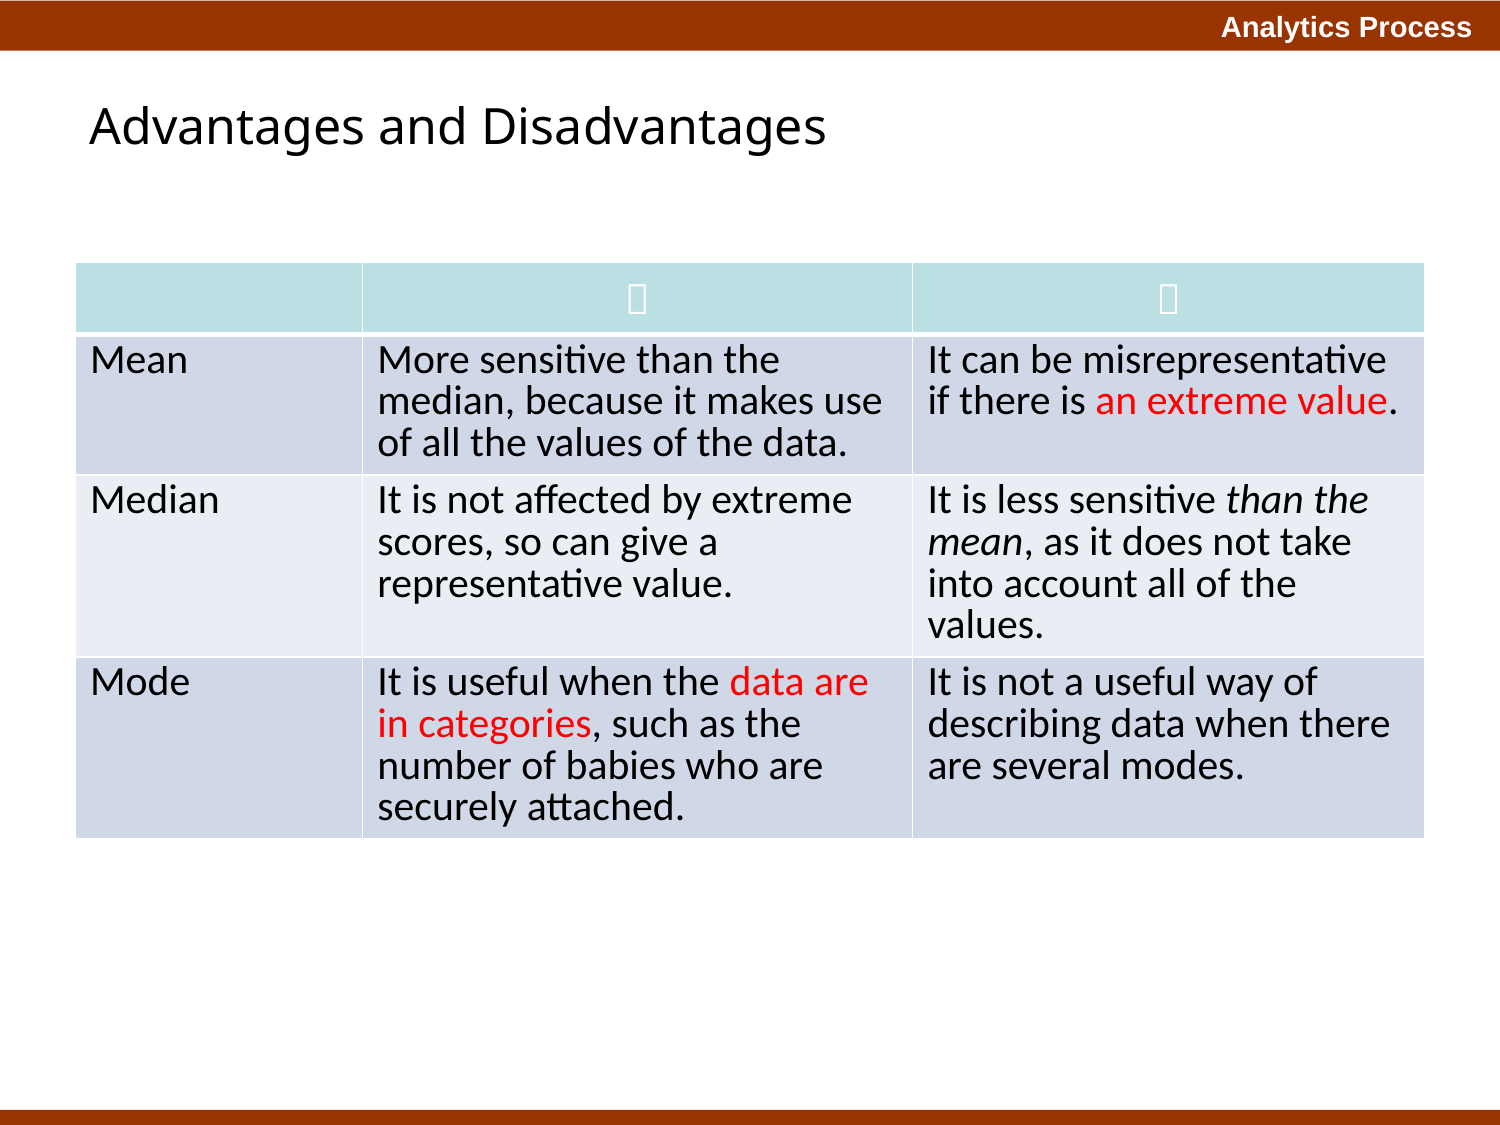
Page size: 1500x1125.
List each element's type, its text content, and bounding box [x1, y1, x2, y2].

table_cell It is less sensitive than the mean, as it does not take into account all of the values. [913, 476, 1424, 656]
table_cell More sensitive than the median, because it makes use of all the values of the data. [363, 337, 912, 474]
text_box Advantages and Disadvantages [75, 87, 1300, 163]
table_header  [363, 263, 912, 332]
table_cell It is useful when the data are in categories, such as the number of babies who are securely attached. [363, 658, 912, 838]
table_cell Mean [76, 337, 362, 474]
table_cell Median [76, 476, 362, 656]
table_cell It is not a useful way of describing data when there are several modes. [913, 658, 1424, 838]
table_header [76, 263, 362, 332]
table_header  [913, 263, 1424, 332]
table_cell Mode [76, 658, 362, 838]
table_cell It can be misrepresentative if there is an extreme value. [913, 337, 1424, 474]
table_cell It is not affected by extreme scores, so can give a representative value. [363, 476, 912, 656]
